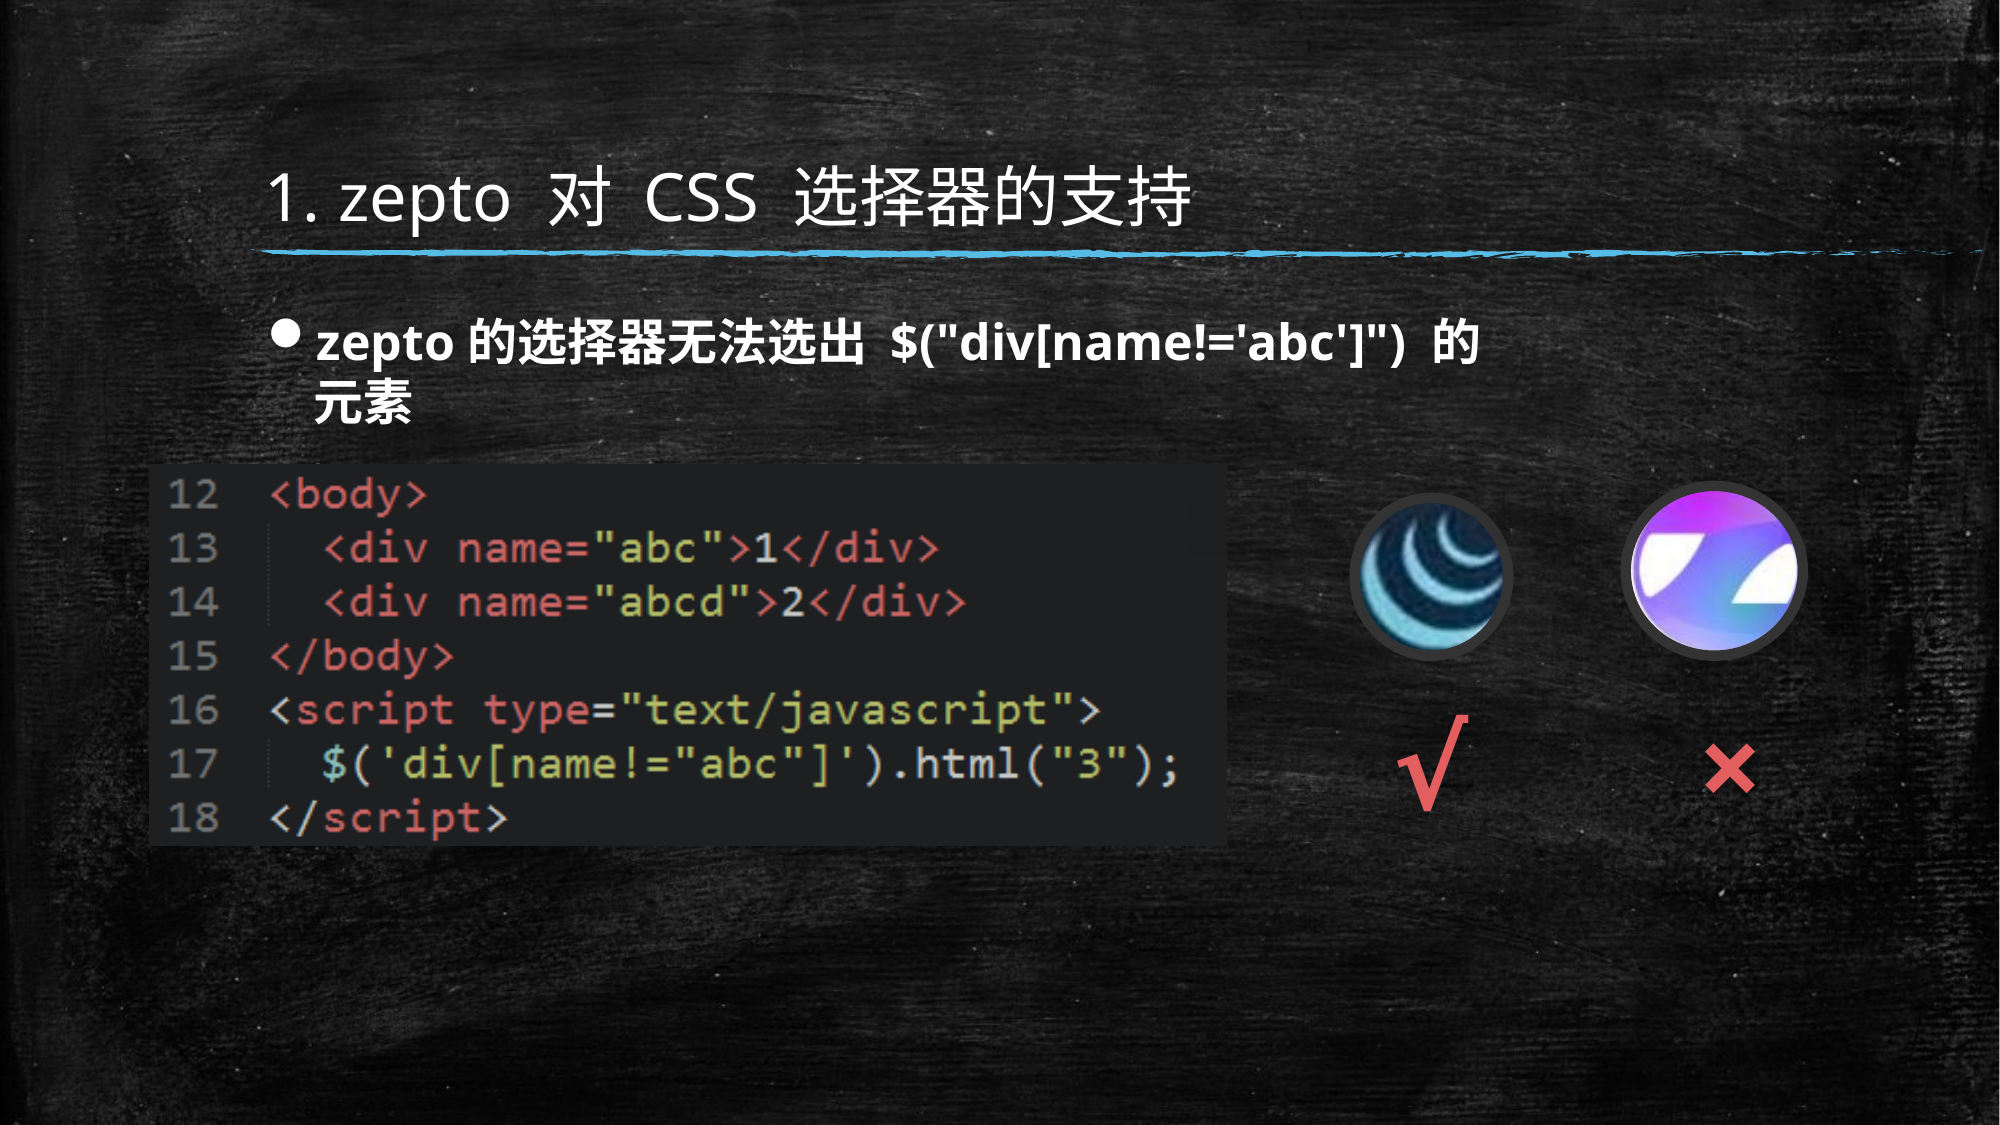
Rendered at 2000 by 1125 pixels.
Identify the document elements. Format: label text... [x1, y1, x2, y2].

text_box √ [1378, 689, 1484, 840]
picture [1625, 485, 1803, 656]
text_box zepto的选择器无法选出 $("div[name!='abc']") 的元素 [252, 302, 1544, 438]
text_box × [1683, 688, 1778, 839]
title 1. zepto 对 CSS 选择器的支持 [249, 76, 1750, 244]
picture [1354, 497, 1509, 656]
picture [149, 464, 1227, 846]
